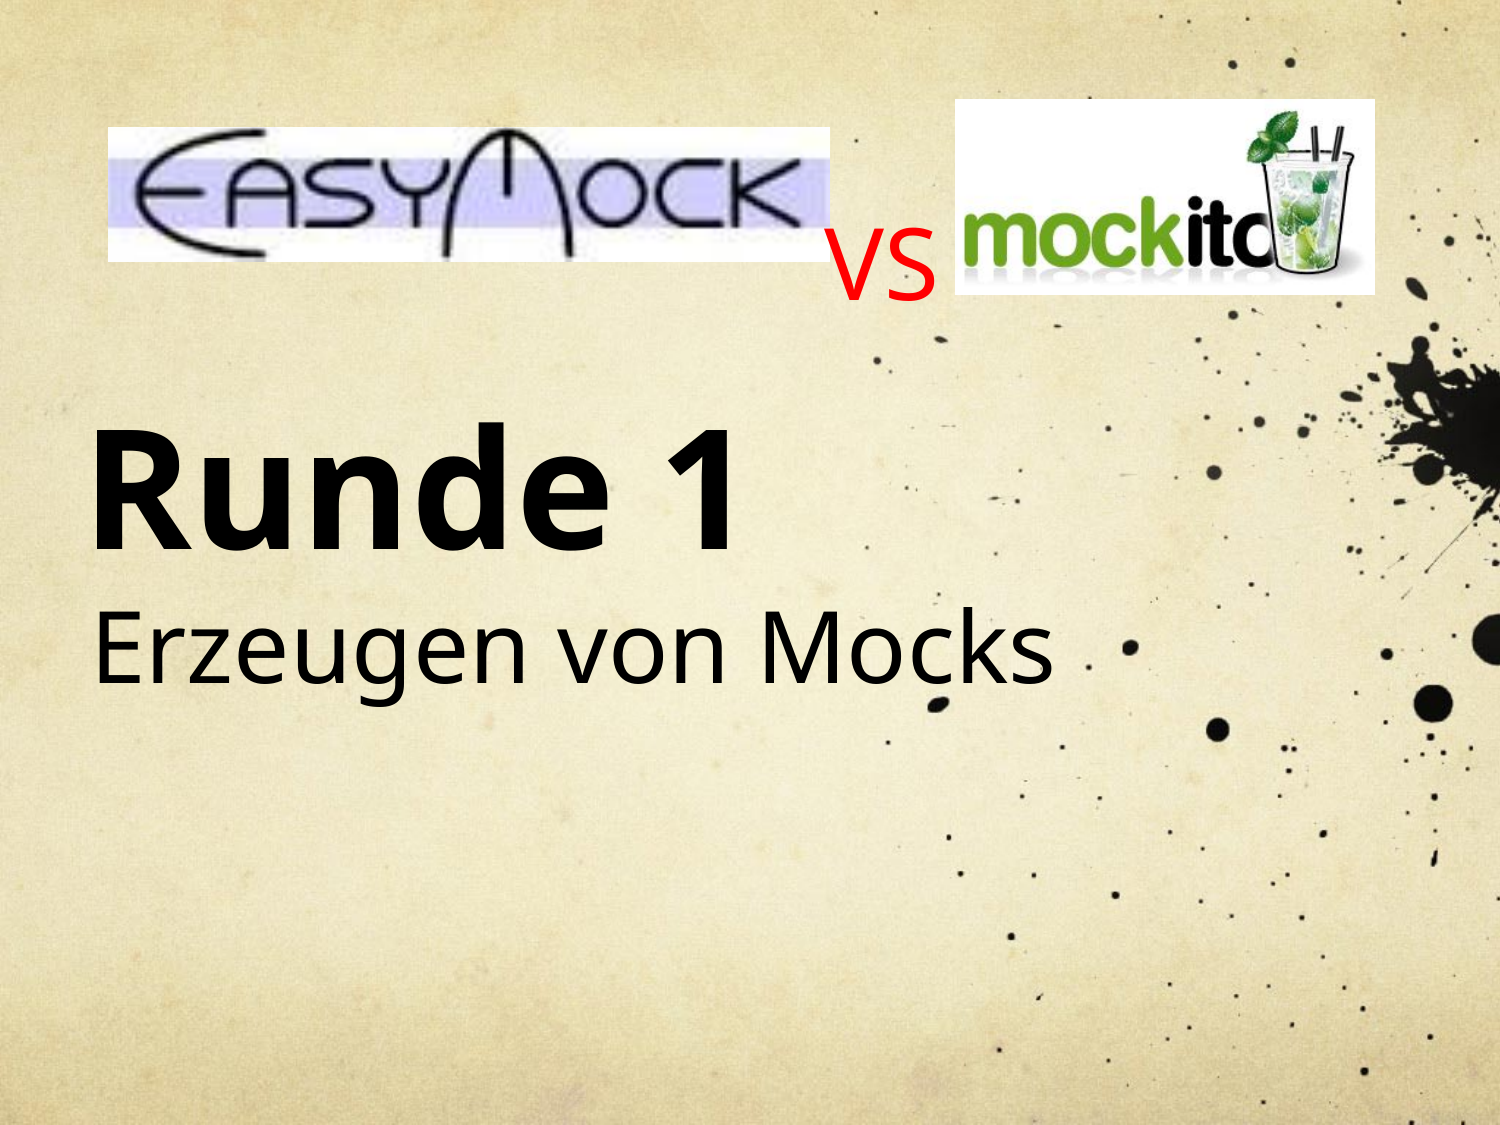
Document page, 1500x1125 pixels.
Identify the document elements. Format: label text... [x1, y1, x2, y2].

picture [0, 0, 1500, 1125]
list Erzeugen von Mocks [75, 583, 1350, 746]
text_box VS [809, 192, 1146, 328]
title Runde 1 [75, 360, 1350, 583]
